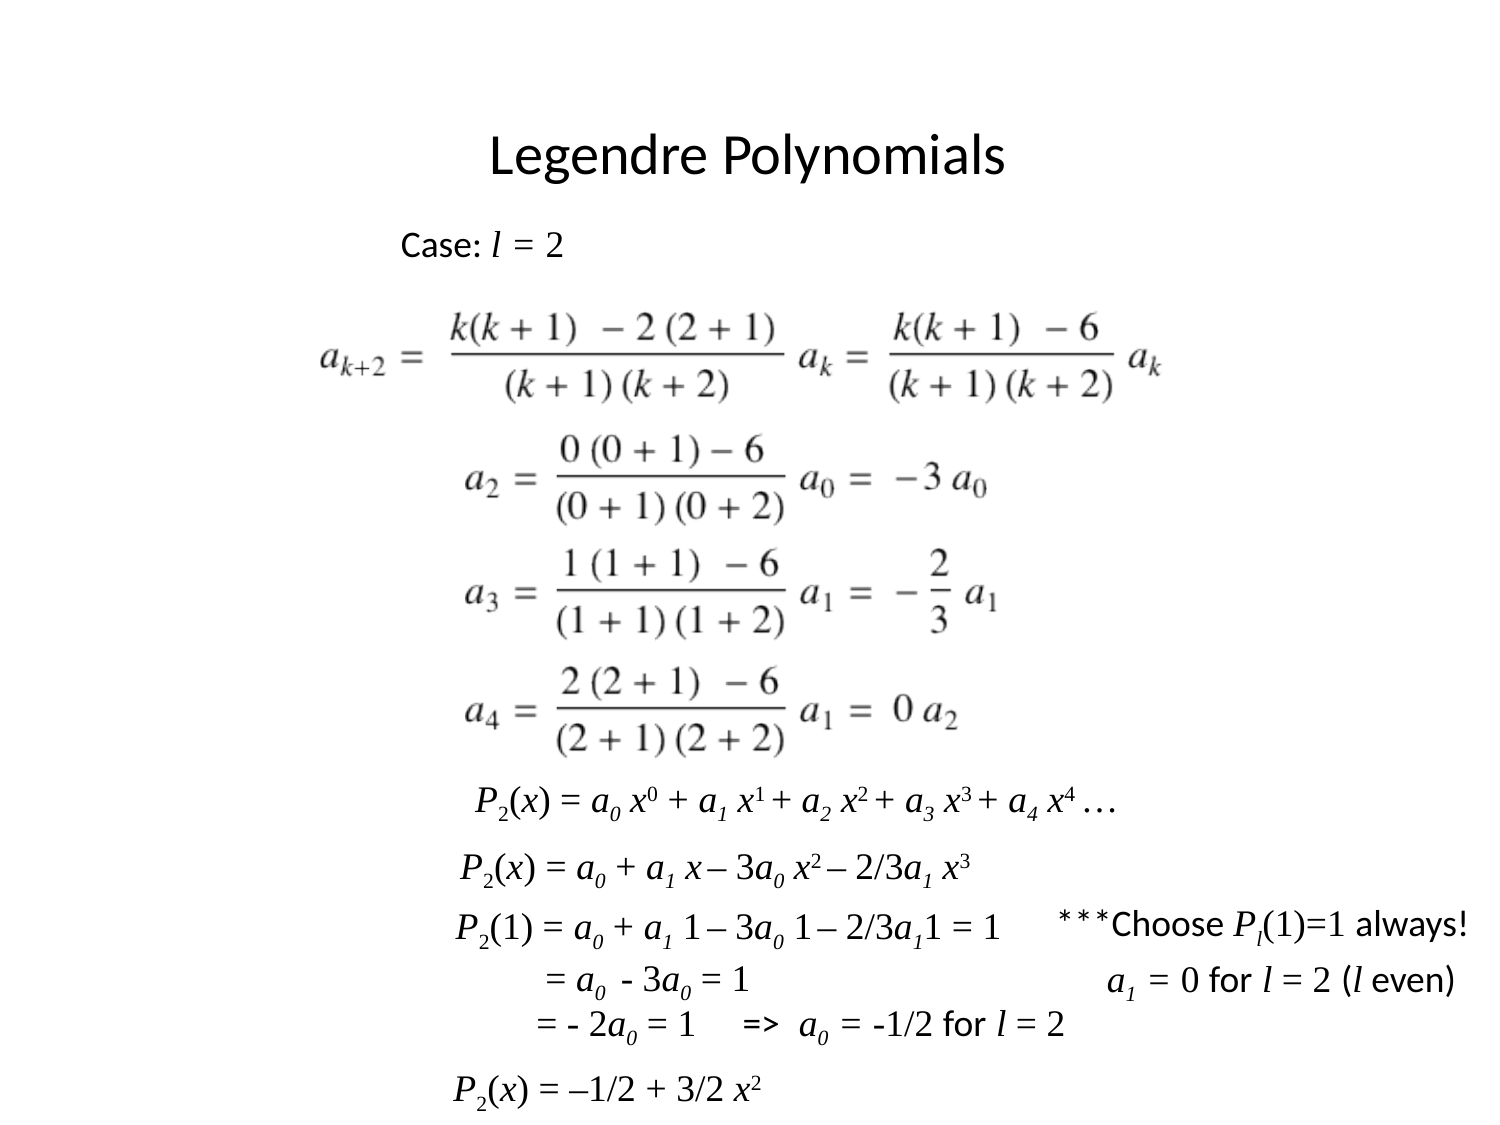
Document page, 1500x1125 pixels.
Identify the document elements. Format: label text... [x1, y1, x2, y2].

text_box P2(x) = –1/2 + 3/2 x2 [429, 1056, 777, 1123]
text_box = a0 - 3a0 = 1 [530, 946, 766, 1013]
picture [320, 307, 1165, 409]
text_box Legendre Polynomials [475, 108, 1022, 194]
picture [465, 661, 962, 762]
text_box P2(1) = a0 + a1 1 – 3a0 1 – 2/3a11 = 1 [431, 894, 1017, 961]
text_box => a0 = -1/2 for l = 2 [727, 991, 1081, 1058]
text_box P2(x) = a0 x0 + a1 x1 + a2 x2 + a3 x3 + a4 x4 … [450, 767, 1134, 834]
text_box Case: l = 2 [386, 213, 580, 273]
text_box ***Choose Pl(1)=1 always! [1040, 891, 1485, 958]
picture [465, 429, 991, 530]
picture [465, 543, 1004, 644]
text_box a1 = 0 for l = 2 (l even) [1092, 958, 1472, 1014]
text_box = - 2a0 = 1 [521, 991, 712, 1056]
text_box P2(x) = a0 + a1 x – 3a0 x2 – 2/3a1 x3 [435, 834, 986, 894]
